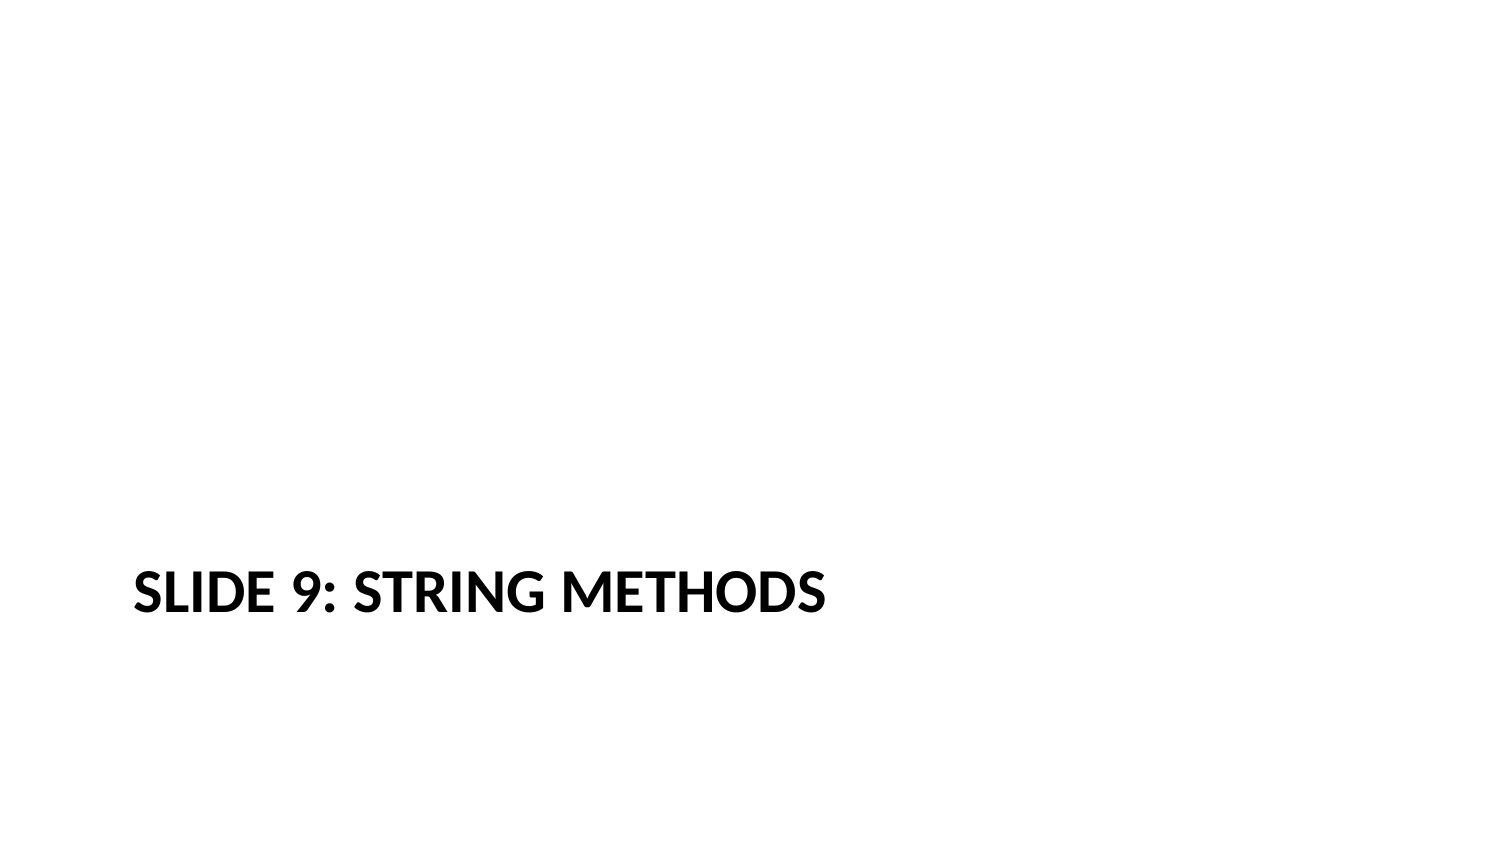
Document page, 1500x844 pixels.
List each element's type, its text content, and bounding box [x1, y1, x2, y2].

title Slide 9: String Methods [118, 542, 1394, 710]
